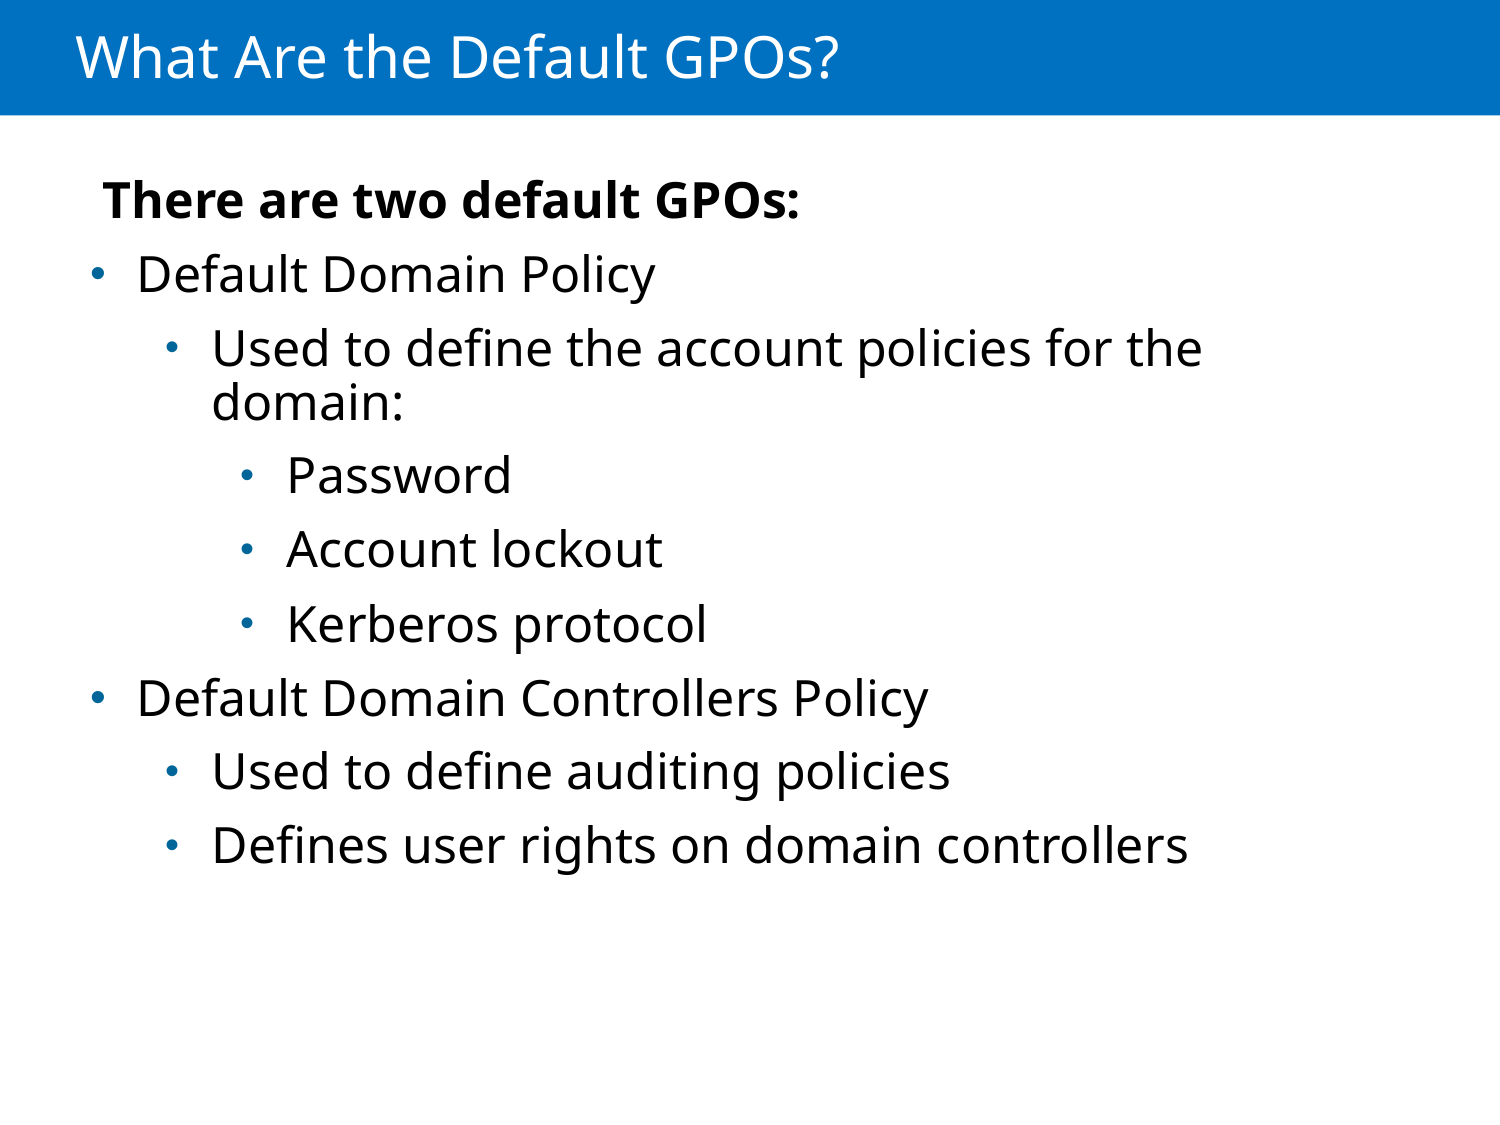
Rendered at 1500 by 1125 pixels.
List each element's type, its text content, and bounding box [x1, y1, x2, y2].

text_box There are two default GPOs: Default Domain Policy Used to define the account policies for the domain: Password Account lockout Kerberos protocol Default Domain Controllers Policy Used to define auditing policies Defines user rights on domain controllers [75, 167, 1408, 1012]
title What Are the Default GPOs? [75, 0, 1351, 122]
